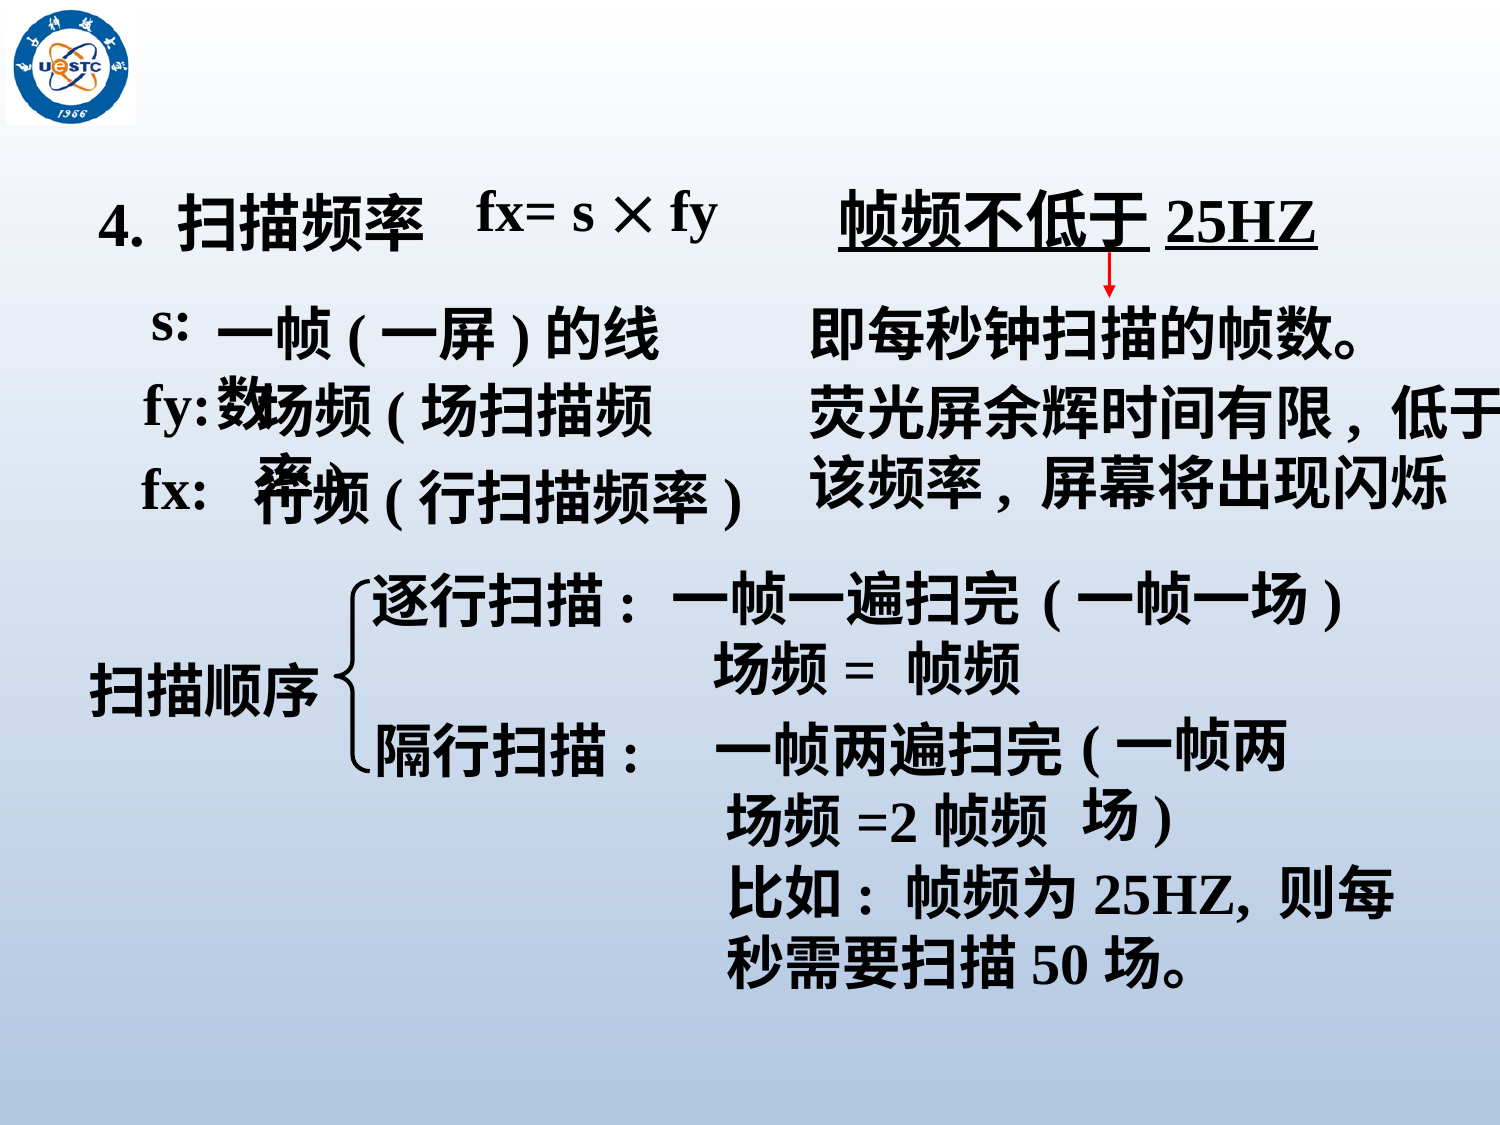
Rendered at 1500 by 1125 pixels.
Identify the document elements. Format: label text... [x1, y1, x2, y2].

text_box 场频(场扫描频率) [241, 367, 735, 522]
text_box 一帧(一屏)的线数 [201, 289, 690, 445]
text_box 隔行扫描: [359, 706, 699, 792]
text_box fx: [126, 443, 302, 529]
text_box 4. 扫描频率 [83, 176, 478, 267]
text_box 一帧两遍扫完 [699, 706, 1066, 861]
text_box 即每秒钟扫描的帧数。 荧光屏余辉时间有限, 低于该频率, 屏幕将出现闪烁 [794, 289, 1500, 524]
text_box (一帧两场) [1066, 701, 1396, 848]
text_box [1103, 252, 1116, 289]
text_box s: [136, 275, 312, 360]
text_box 扫描顺序 [370, 647, 374, 706]
text_box 比如: 帧频为25HZ, 则每秒需要扫描50场。 [711, 848, 1436, 1004]
text_box 场频=2帧频 [710, 776, 1155, 862]
text_box 一帧一遍扫完 [656, 554, 1028, 640]
text_box 帧频不低于25HZ [822, 172, 1373, 263]
text_box 扫描顺序 [73, 647, 352, 732]
text_box (一帧一场) [1028, 554, 1420, 639]
text_box [335, 609, 370, 772]
text_box fx= s  fy [461, 165, 852, 251]
text_box 行频(行扫描频率) [239, 453, 758, 609]
text_box 逐行扫描: [370, 609, 697, 642]
text_box 场频= 帧频 [697, 624, 1096, 710]
text_box fy: [129, 359, 201, 445]
picture [6, 8, 136, 126]
